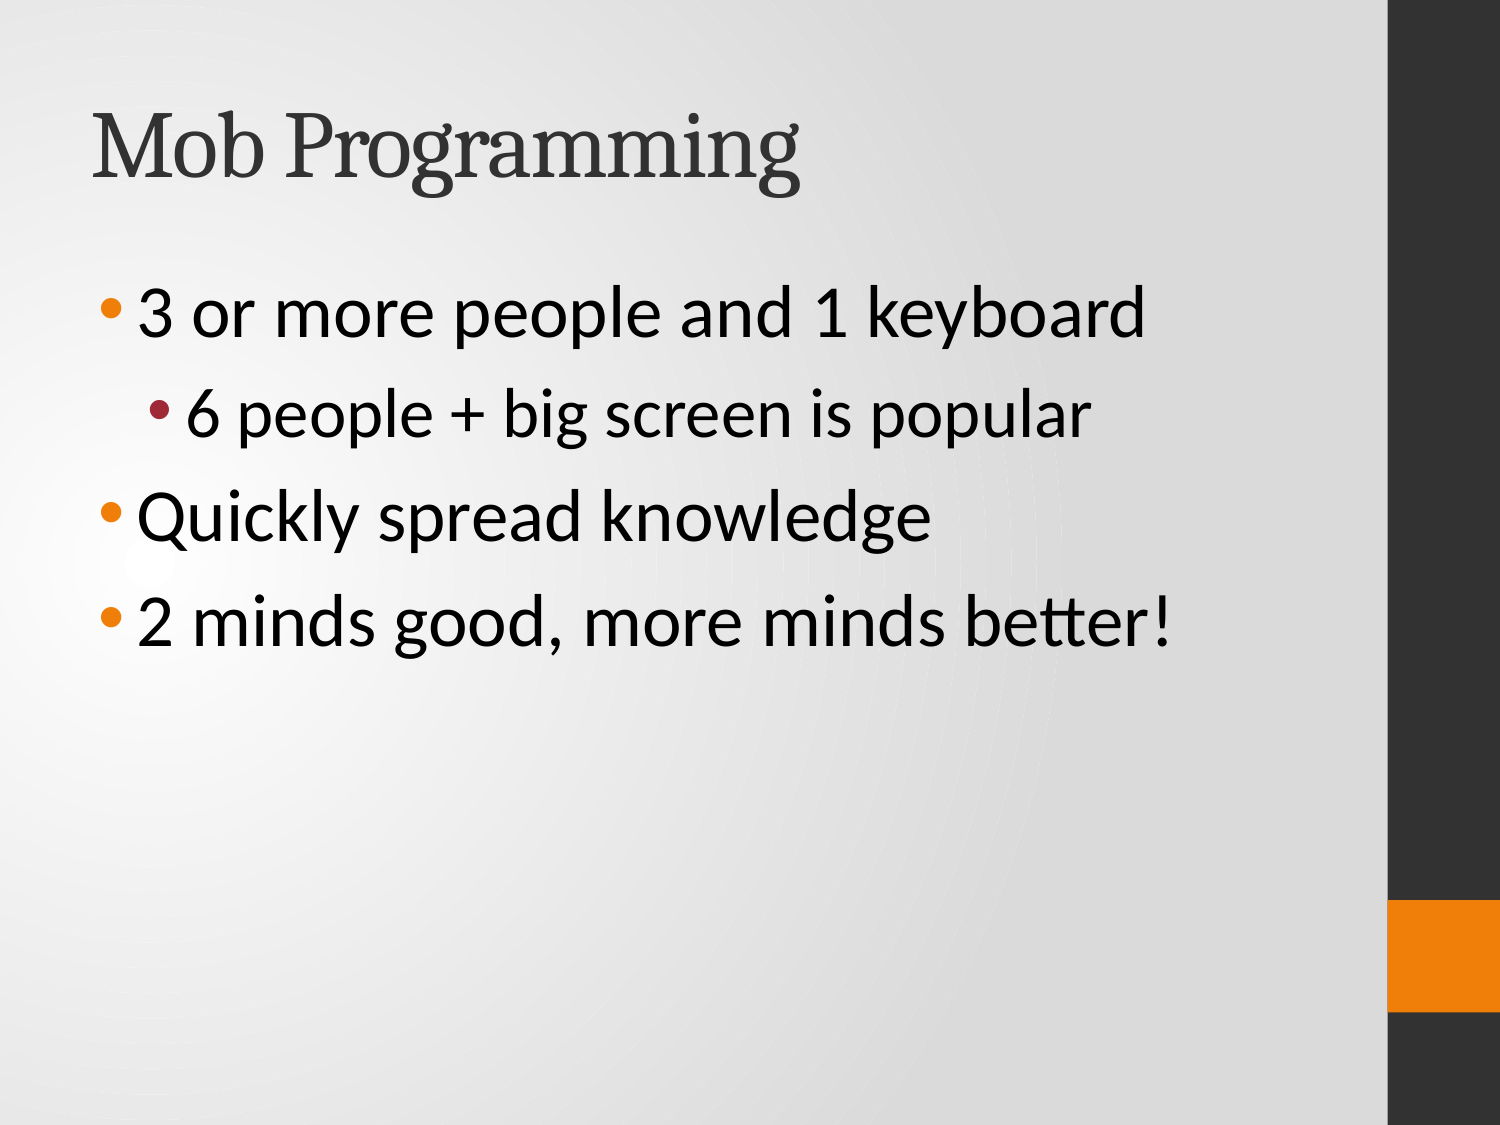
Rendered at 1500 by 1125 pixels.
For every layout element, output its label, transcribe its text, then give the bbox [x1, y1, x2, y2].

title Mob Programming [75, 45, 1325, 233]
list 3 or more people and 1 keyboard 6 people + big screen is popular Quickly spread knowledge 2 minds good, more minds better! [64, 255, 1315, 1043]
